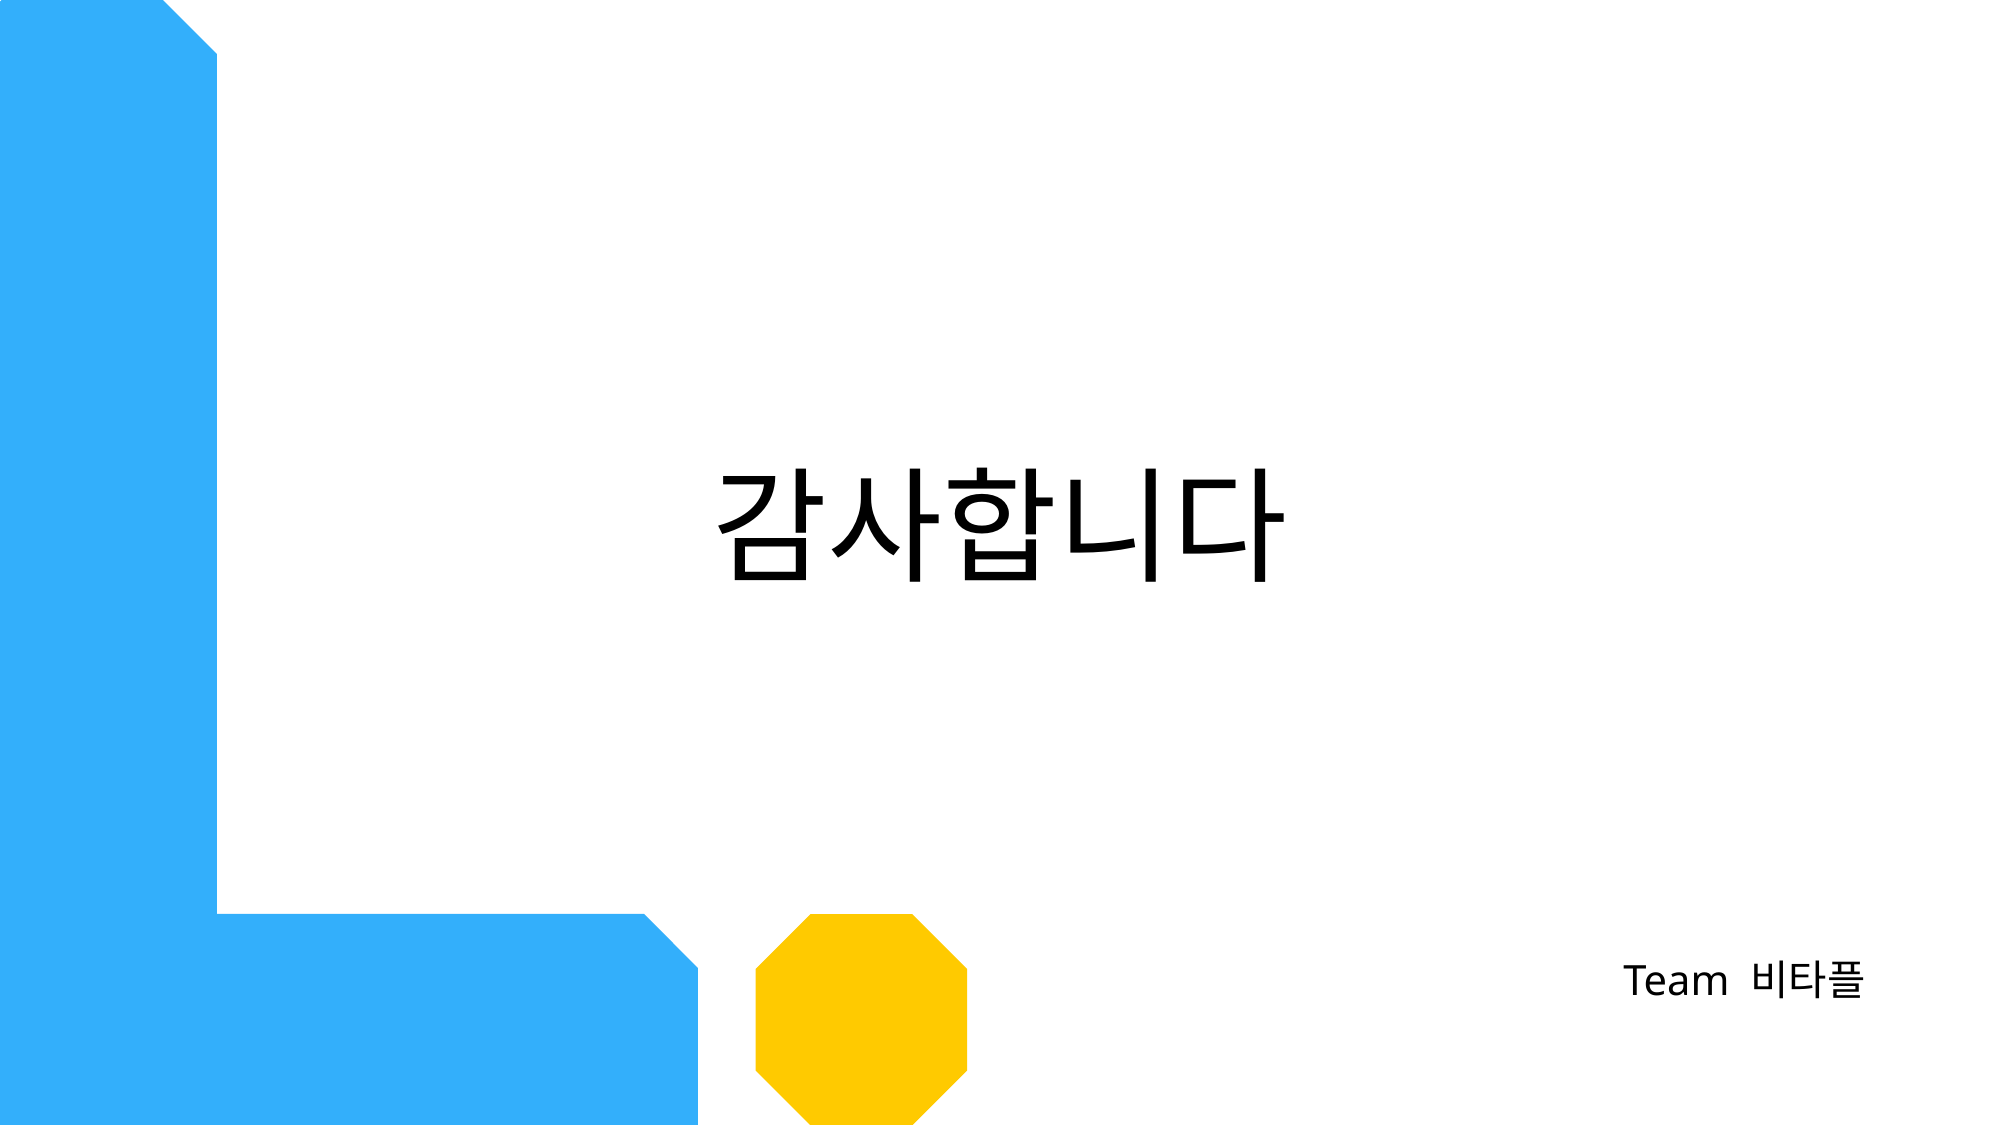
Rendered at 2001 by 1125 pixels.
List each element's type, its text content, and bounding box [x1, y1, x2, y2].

text_box [0, 0, 218, 912]
text_box [754, 913, 969, 1125]
text_box [0, 912, 699, 1125]
title 감사합니다 [273, 364, 1727, 650]
text_box Team 비타플 [1495, 943, 1881, 1020]
